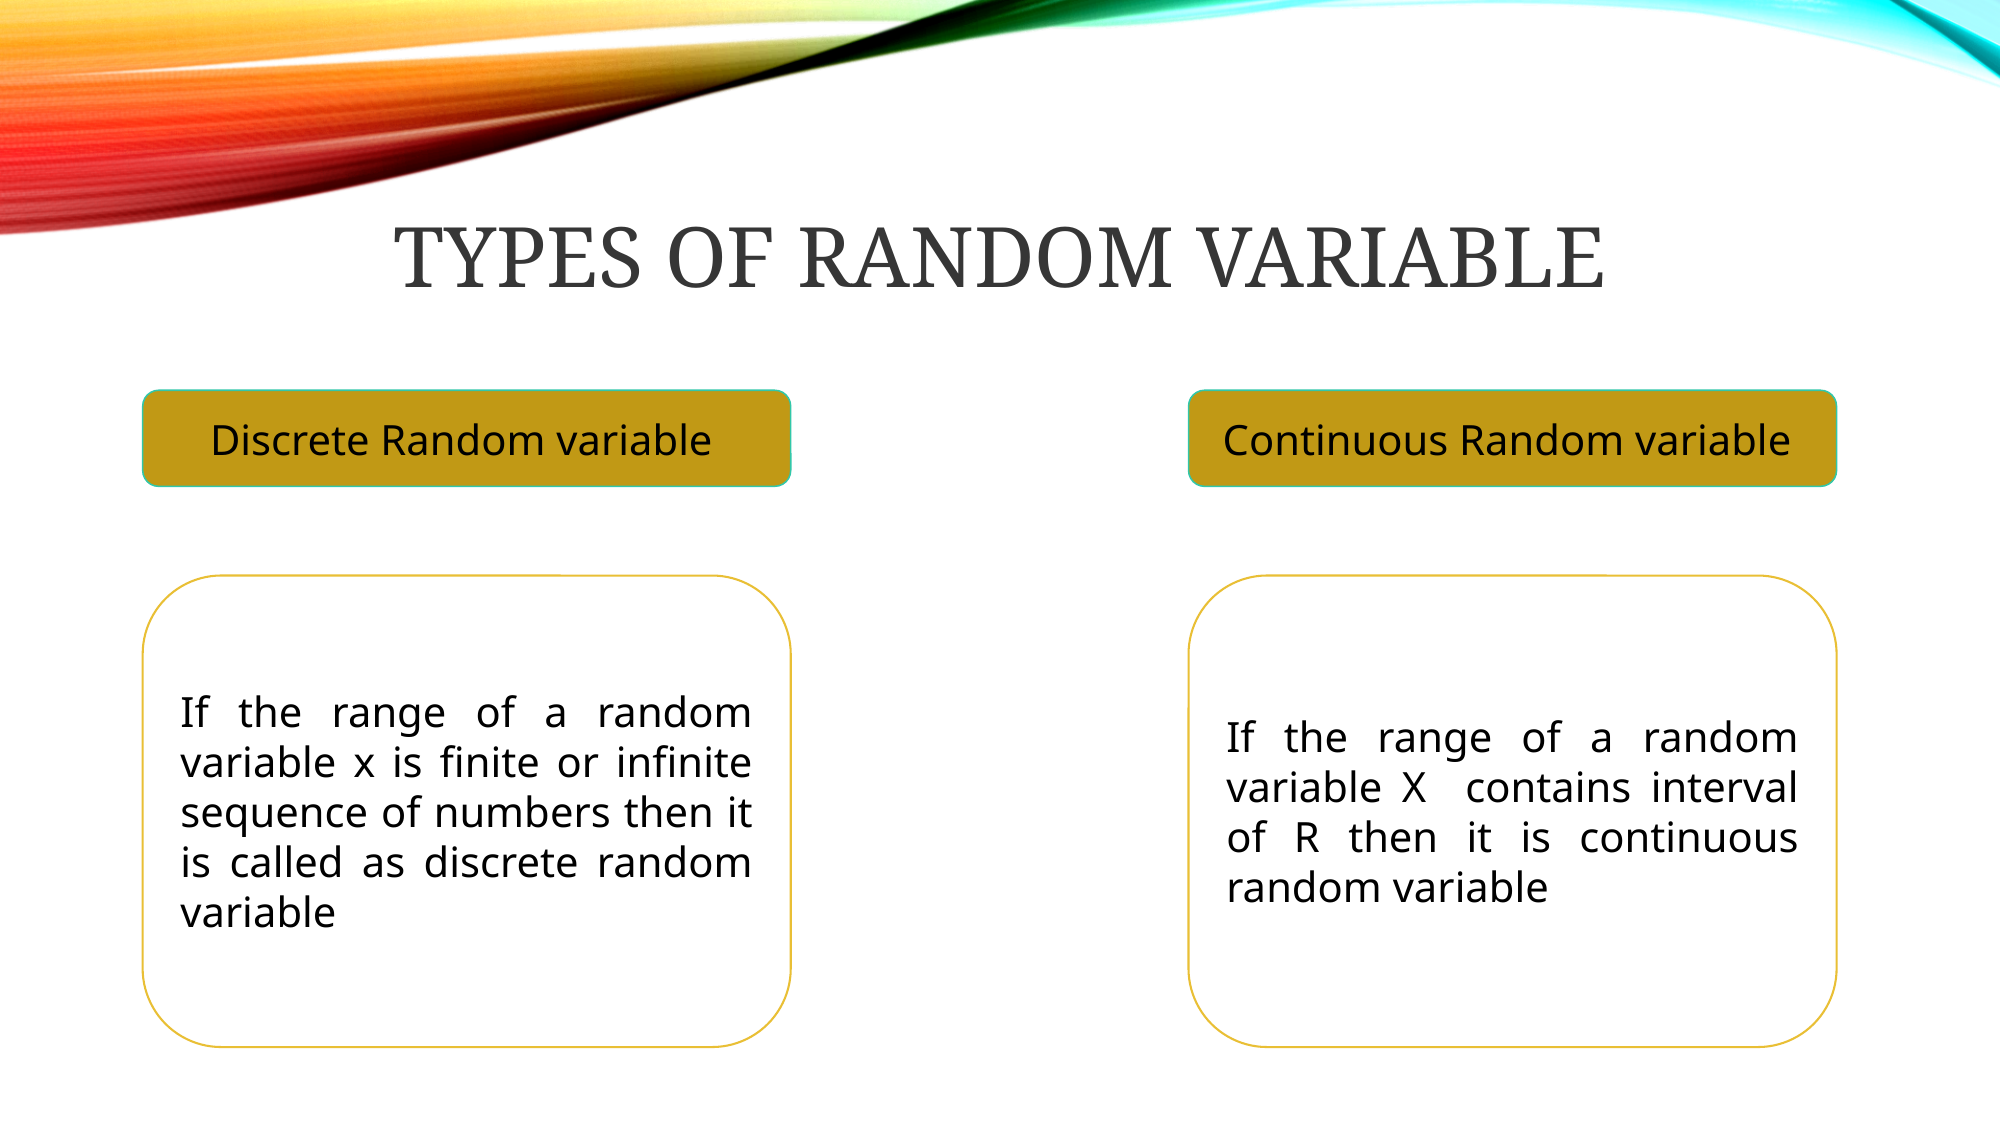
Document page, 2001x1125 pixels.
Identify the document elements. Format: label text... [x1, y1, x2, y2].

text_box If the range of a random variable x is finite or infinite sequence of numbers then it is called as discrete random variable [141, 574, 792, 1049]
text_box Continuous Random variable [1187, 389, 1838, 488]
text_box If the range of a random variable X contains interval of R then it is continuous random variable [1187, 574, 1838, 1049]
title Types of random Variable [293, 154, 1707, 367]
text_box Discrete Random variable [141, 389, 792, 488]
picture [0, 0, 2000, 237]
